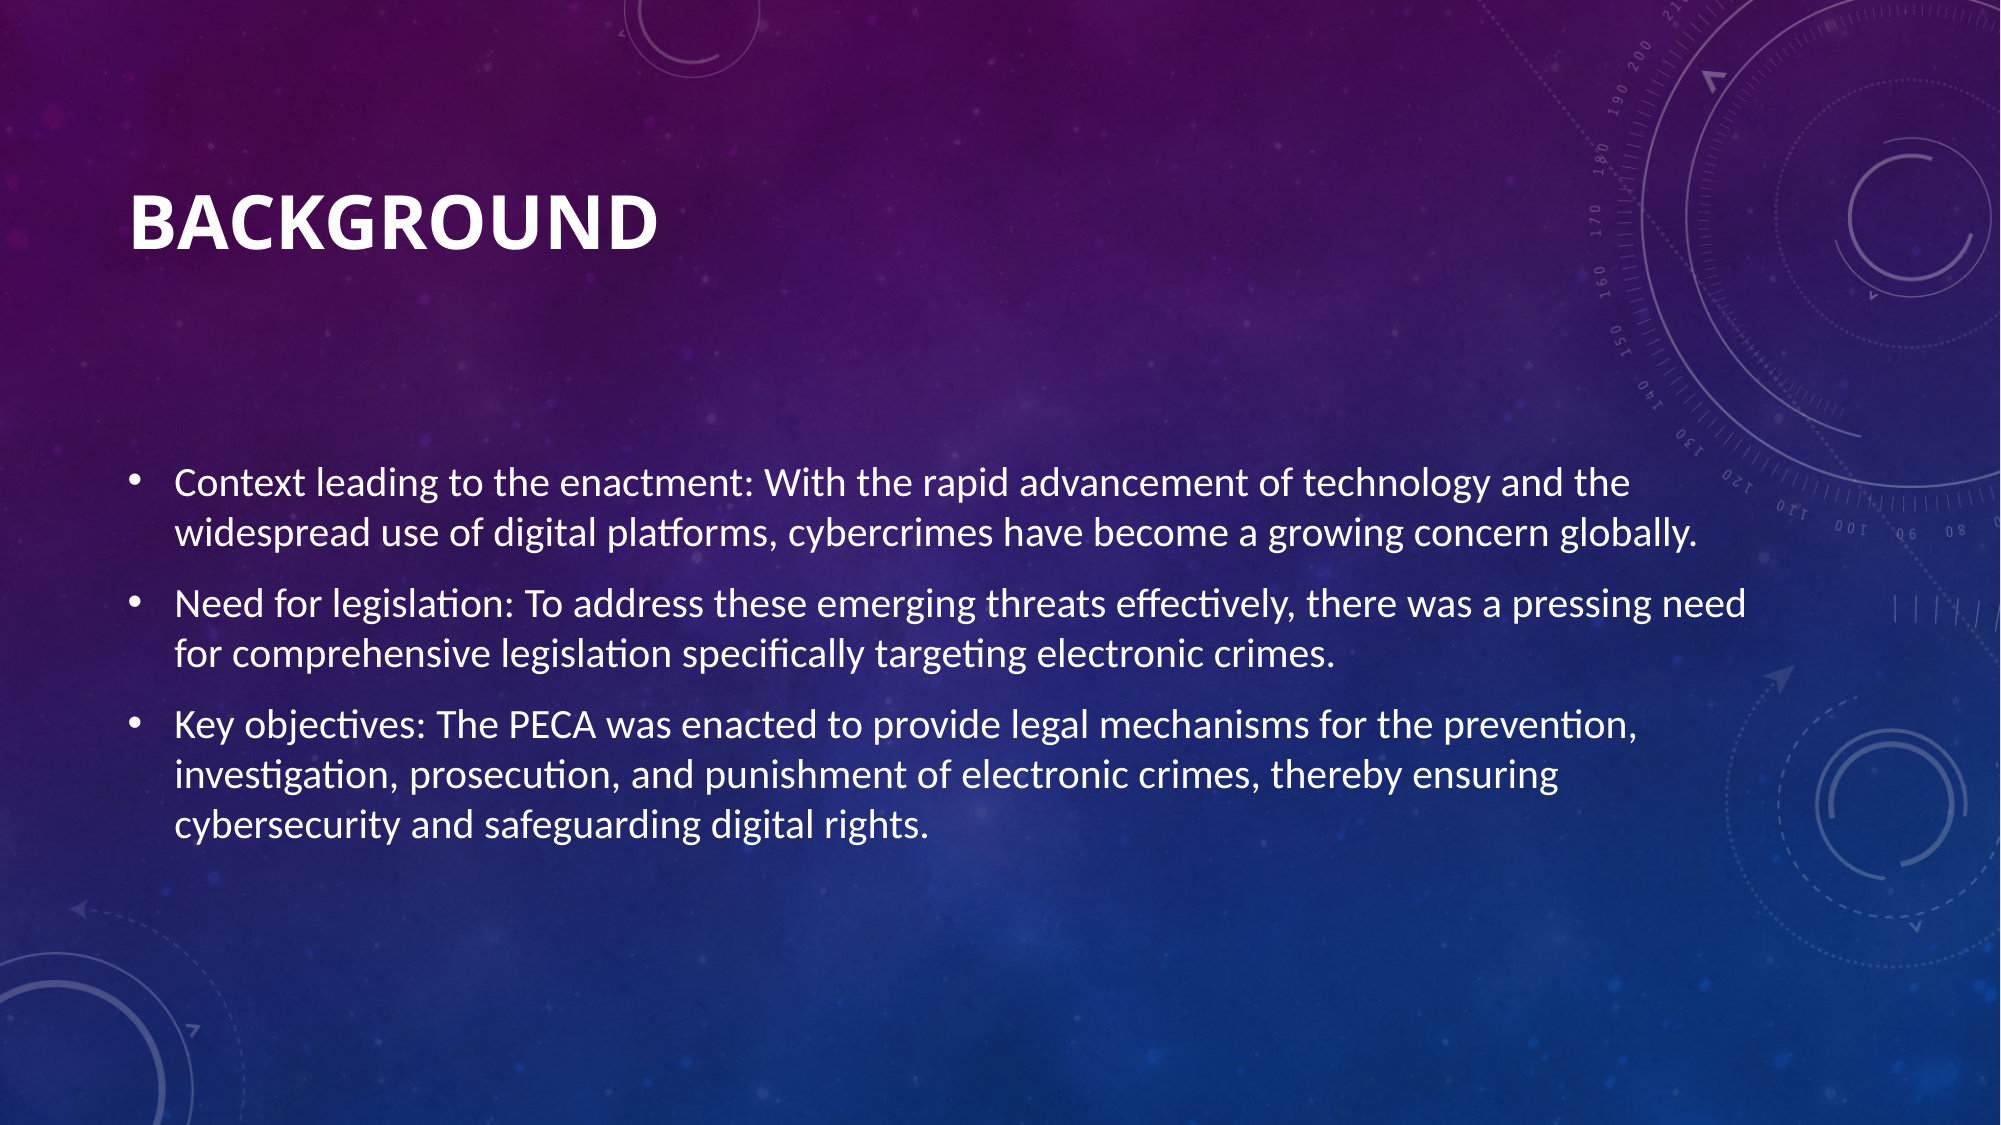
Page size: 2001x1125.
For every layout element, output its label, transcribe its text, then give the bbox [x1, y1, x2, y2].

title Background [112, 99, 1775, 339]
picture [0, 0, 2001, 1125]
list Context leading to the enactment: With the rapid advancement of technology and the widespread use of digital platforms, cybercrimes have become a growing concern globally. Need for legislation: To address these emerging threats effectively, there was a pressing need for comprehensive legislation specifically targeting electronic crimes. Key objectives: The PECA was enacted to provide legal mechanisms for the prevention, investigation, prosecution, and punishment of electronic crimes, thereby ensuring cybersecurity and safeguarding digital rights. [112, 351, 1775, 950]
